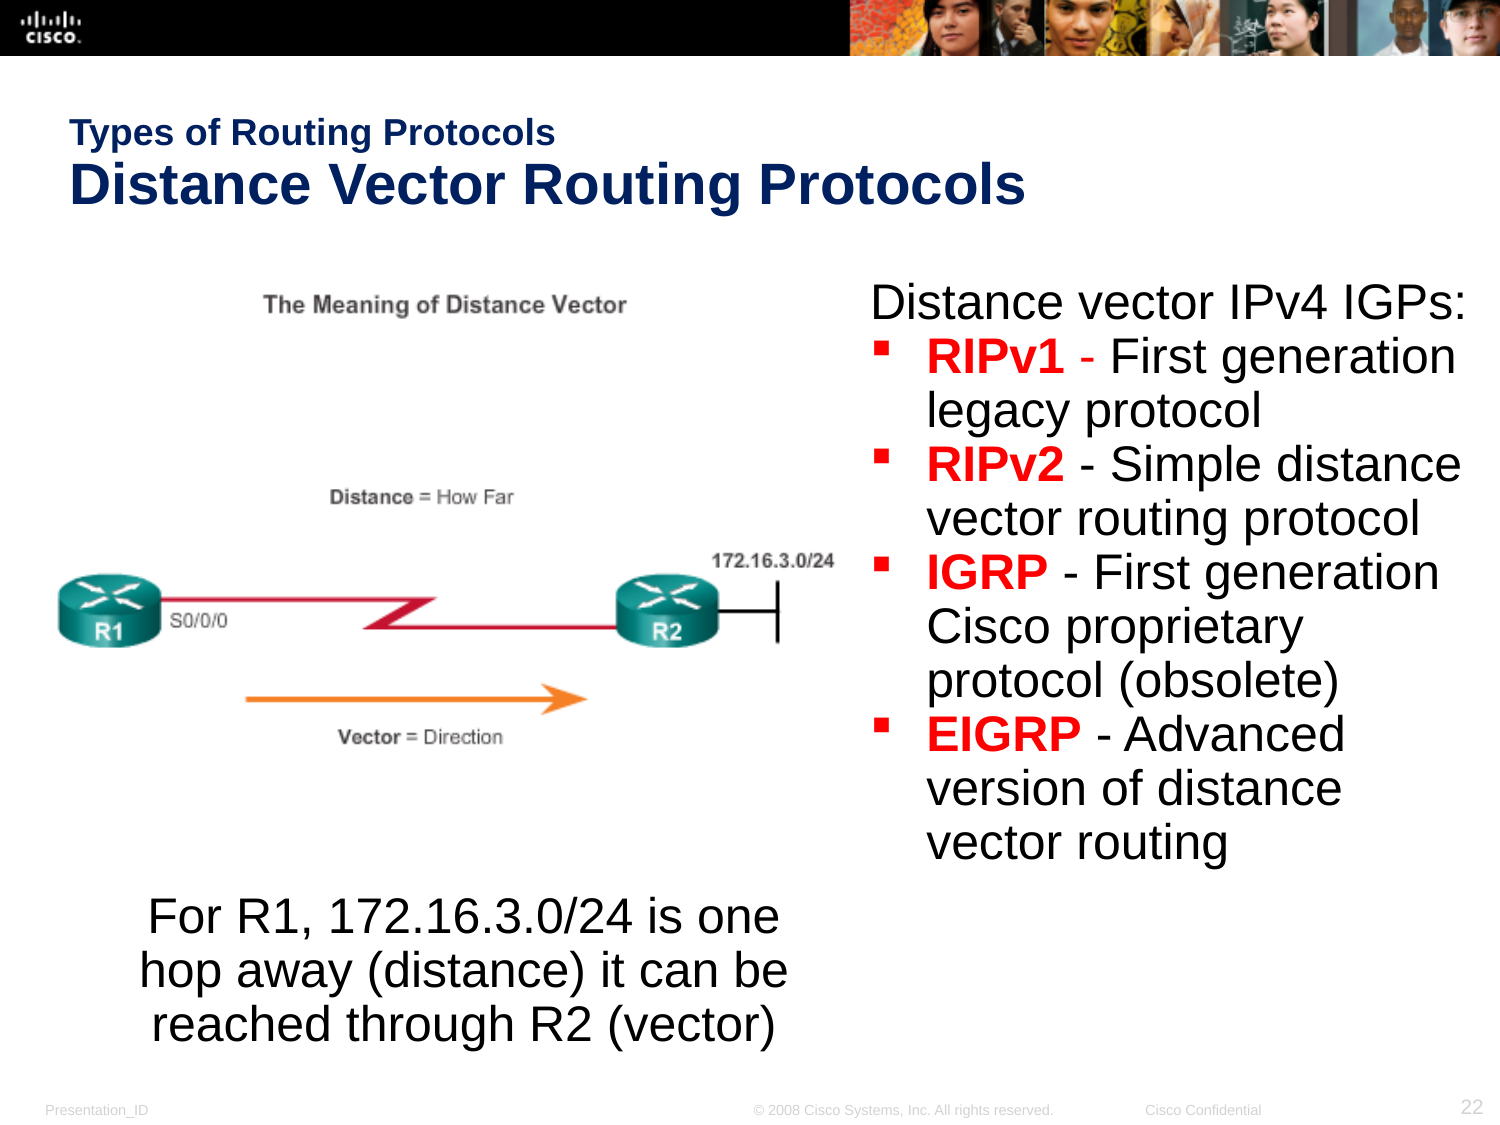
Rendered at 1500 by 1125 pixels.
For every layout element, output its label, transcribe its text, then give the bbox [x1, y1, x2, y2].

text_box Distance vector IPv4 IGPs: RIPv1 - First generation legacy protocol RIPv2 - Simple distance vector routing protocol IGRP - First generation Cisco proprietary protocol (obsolete) EIGRP - Advanced version of distance vector routing [855, 268, 1488, 878]
text_box For R1, 172.16.3.0/24 is one hop away (distance) it can be reached through R2 (vector) [104, 883, 824, 1060]
title Types of Routing Protocols Distance Vector Routing Protocols [55, 80, 1444, 224]
picture [0, 287, 878, 768]
picture [0, 0, 1500, 56]
